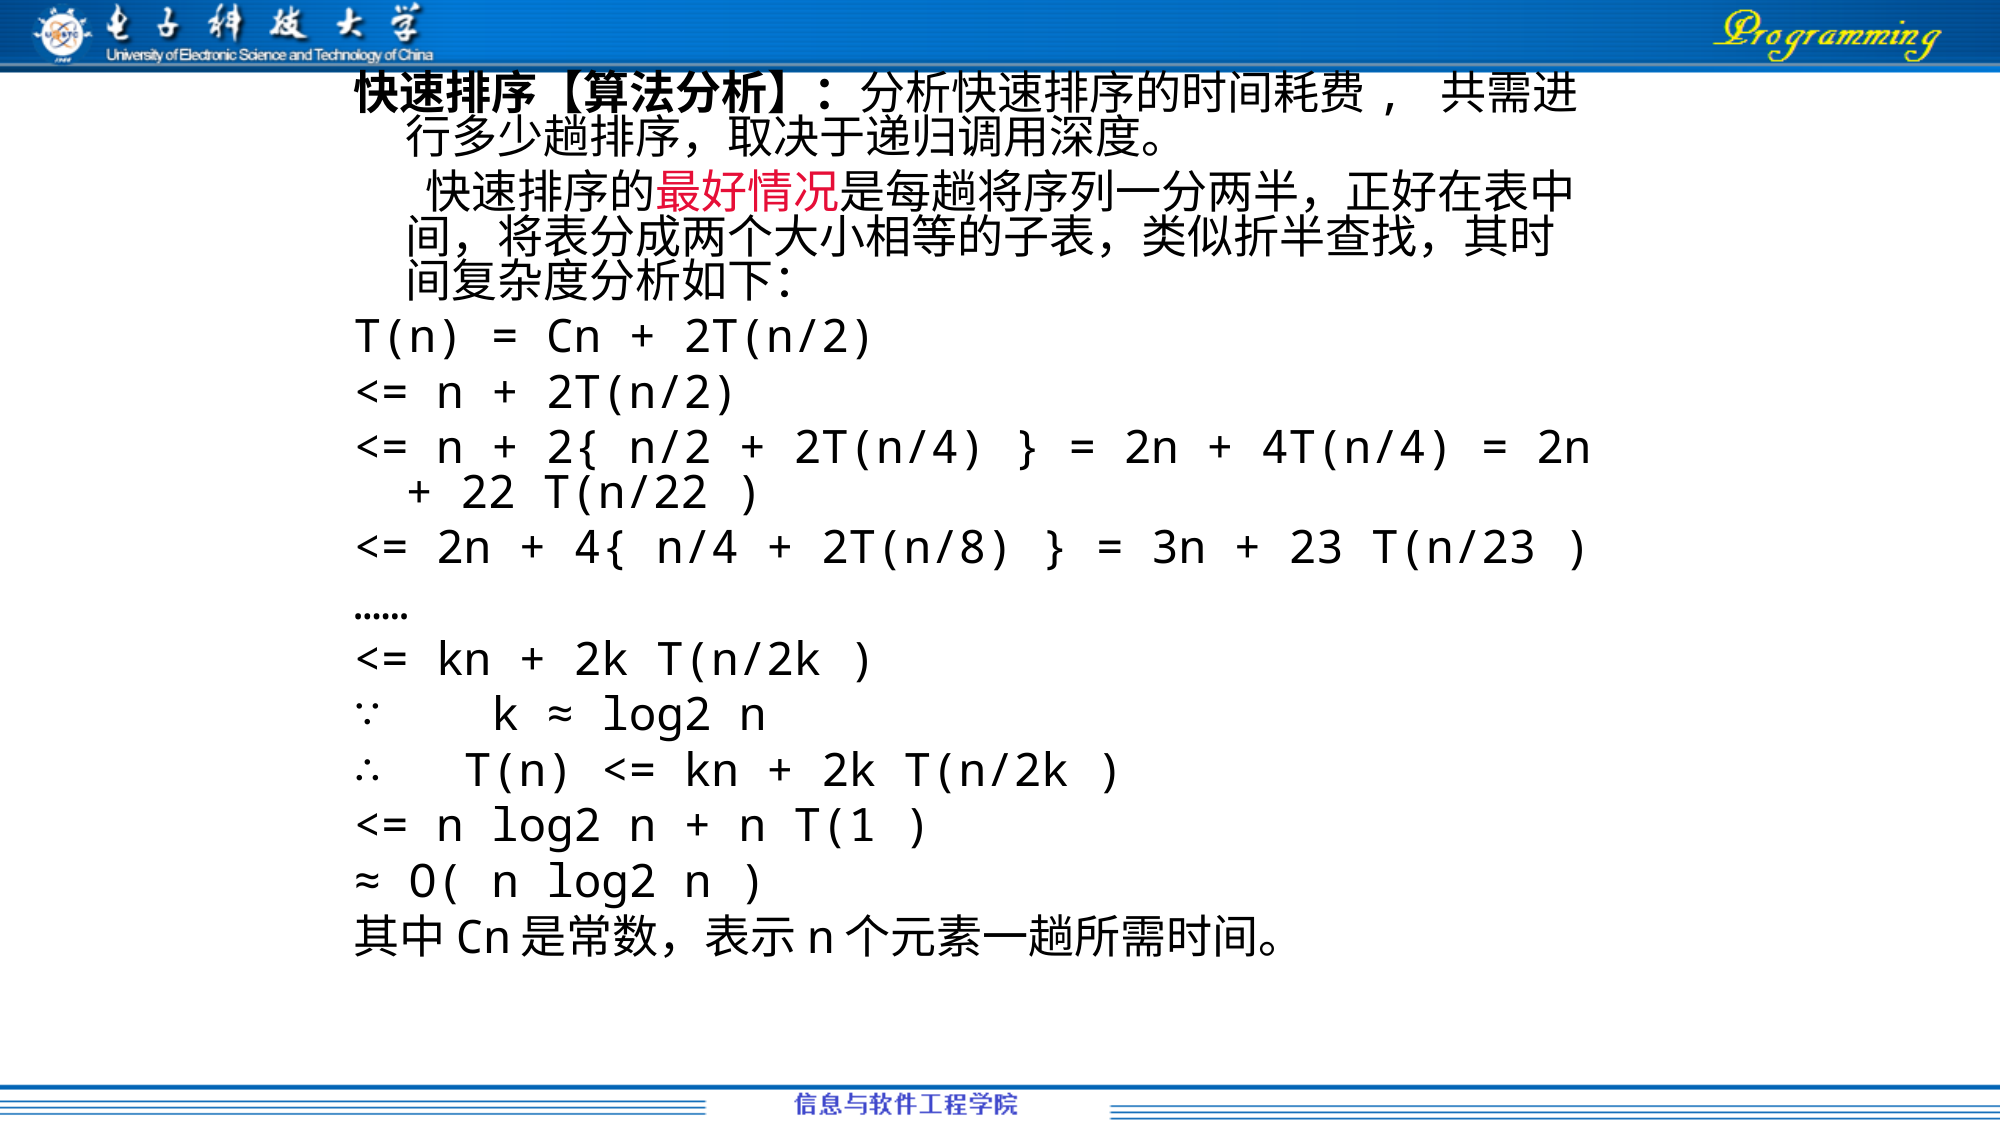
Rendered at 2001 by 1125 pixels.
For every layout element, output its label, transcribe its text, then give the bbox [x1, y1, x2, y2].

list 快速排序【算法分析】：分析快速排序的时间耗费, 共需进行多少趟排序，取决于递归调用深度。 快速排序的最好情况是每趟将序列一分两半，正好在表中间，将表分成两个大小相等的子表，类似折半查找，其时间复杂度分析如下： T(n) = Cn + 2T(n/2) <= n + 2T(n/2) <= n + 2{ n/2 + 2T(n/4) } = 2n + 4T(n/4) = 2n + 22 T(n/22 ) <= 2n + 4{ n/4 + 2T(n/8) } = 3n + 23 T(n/23 ) …… <= kn + 2k T(n/2k ) ∵ k ≈ log2 n ∴ T(n) <= kn + 2k T(n/2k ) <= n log2 n + n T(1 ) ≈ O( n log2 n ) 其中Cn是常数，表示n个元素一趟所需时间。 [338, 66, 1614, 1020]
picture [0, 0, 2000, 1125]
